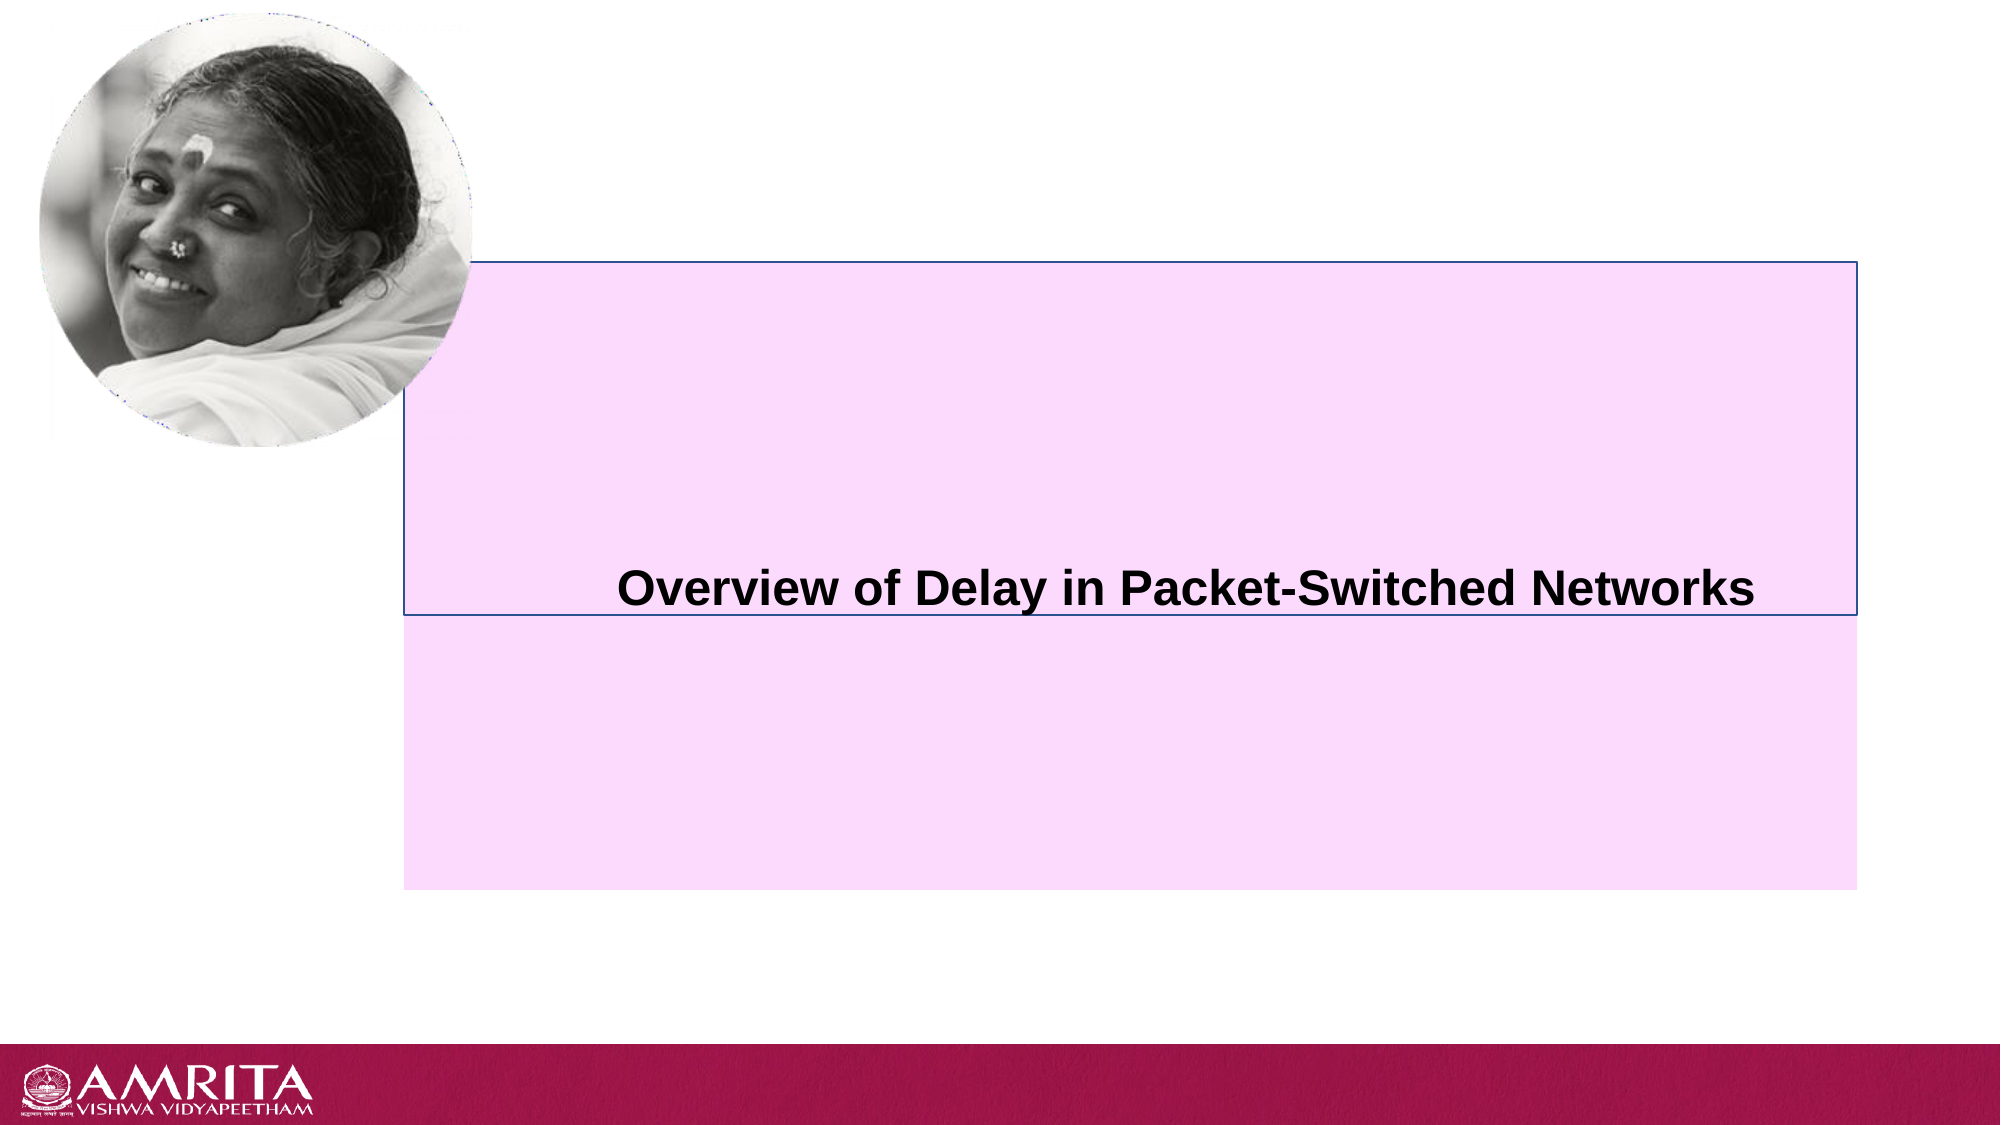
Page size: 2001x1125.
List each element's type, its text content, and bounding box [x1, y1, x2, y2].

text_box [403, 616, 1858, 890]
text_box [39, 13, 473, 447]
picture [0, 1044, 2000, 1125]
text_box Overview of Delay in Packet-Switched Networks [403, 261, 1858, 616]
